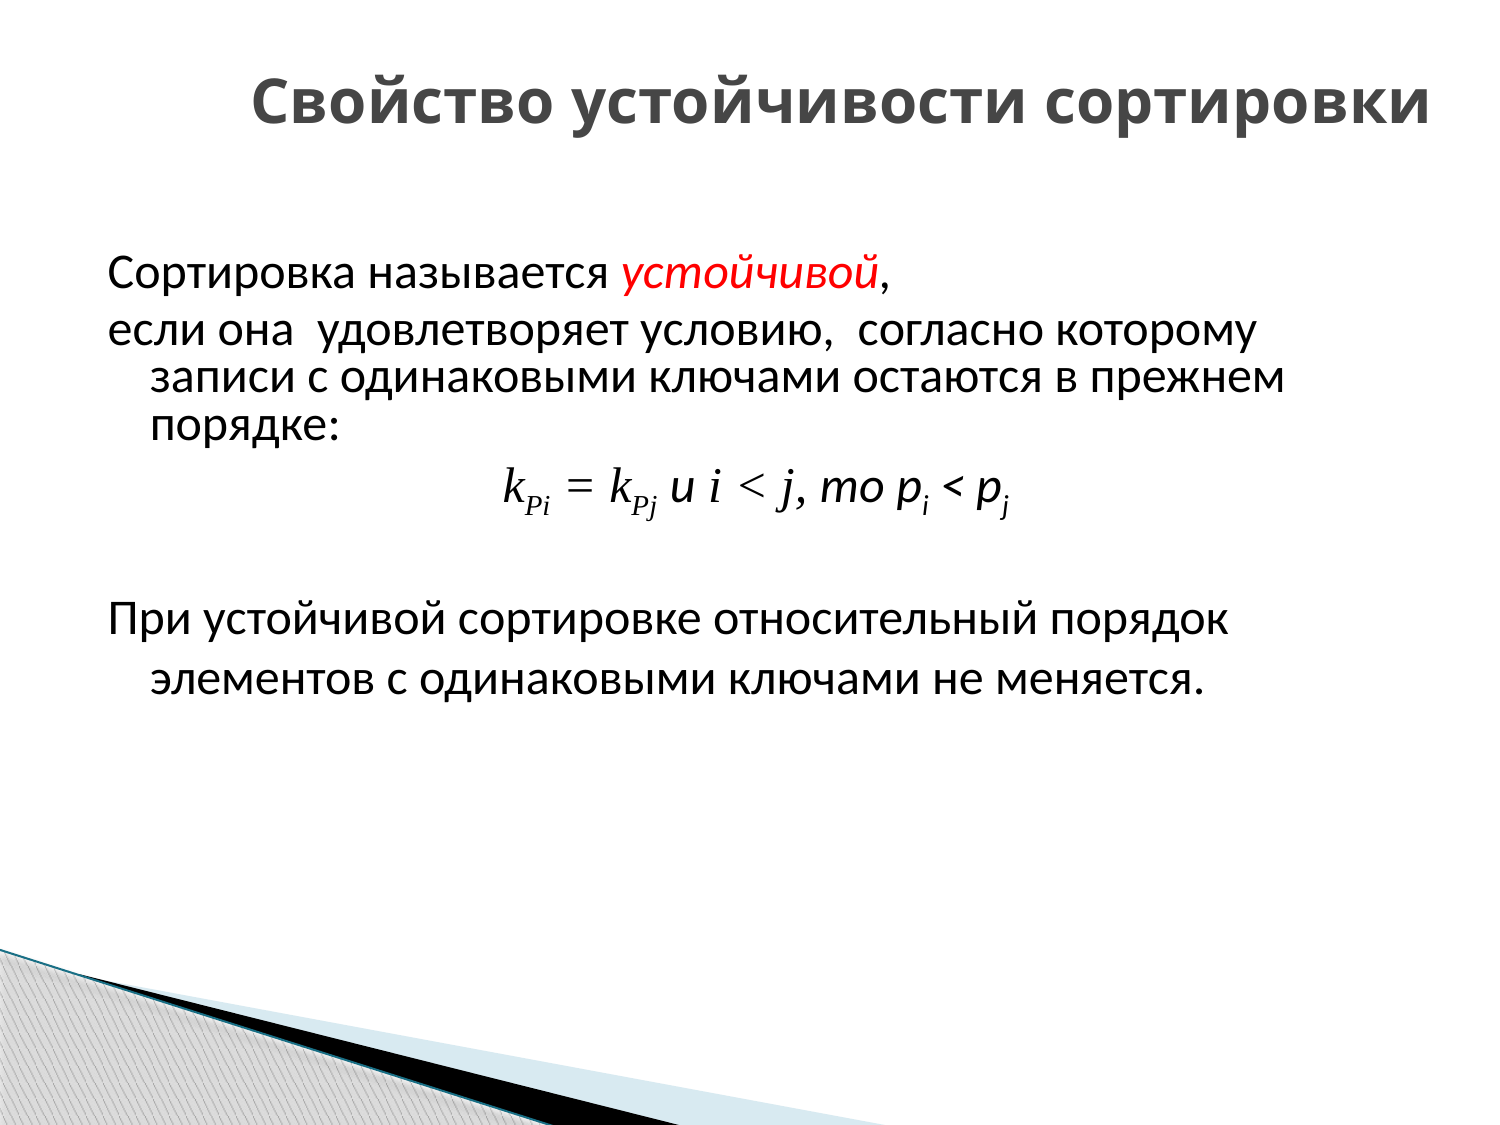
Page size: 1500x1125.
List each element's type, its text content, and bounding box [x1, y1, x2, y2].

title Свойство устойчивости сортировки [235, 45, 1466, 153]
list Сортировка называется устойчивой, если она удовлетворяет условию, согласно которому записи с одинаковыми ключами остаются в прежнем порядке: kРi = kРj и i < j, то pi < pj При устойчивой сортировке относительный порядок элементов с одинаковыми ключами не меняется. [75, 243, 1425, 740]
